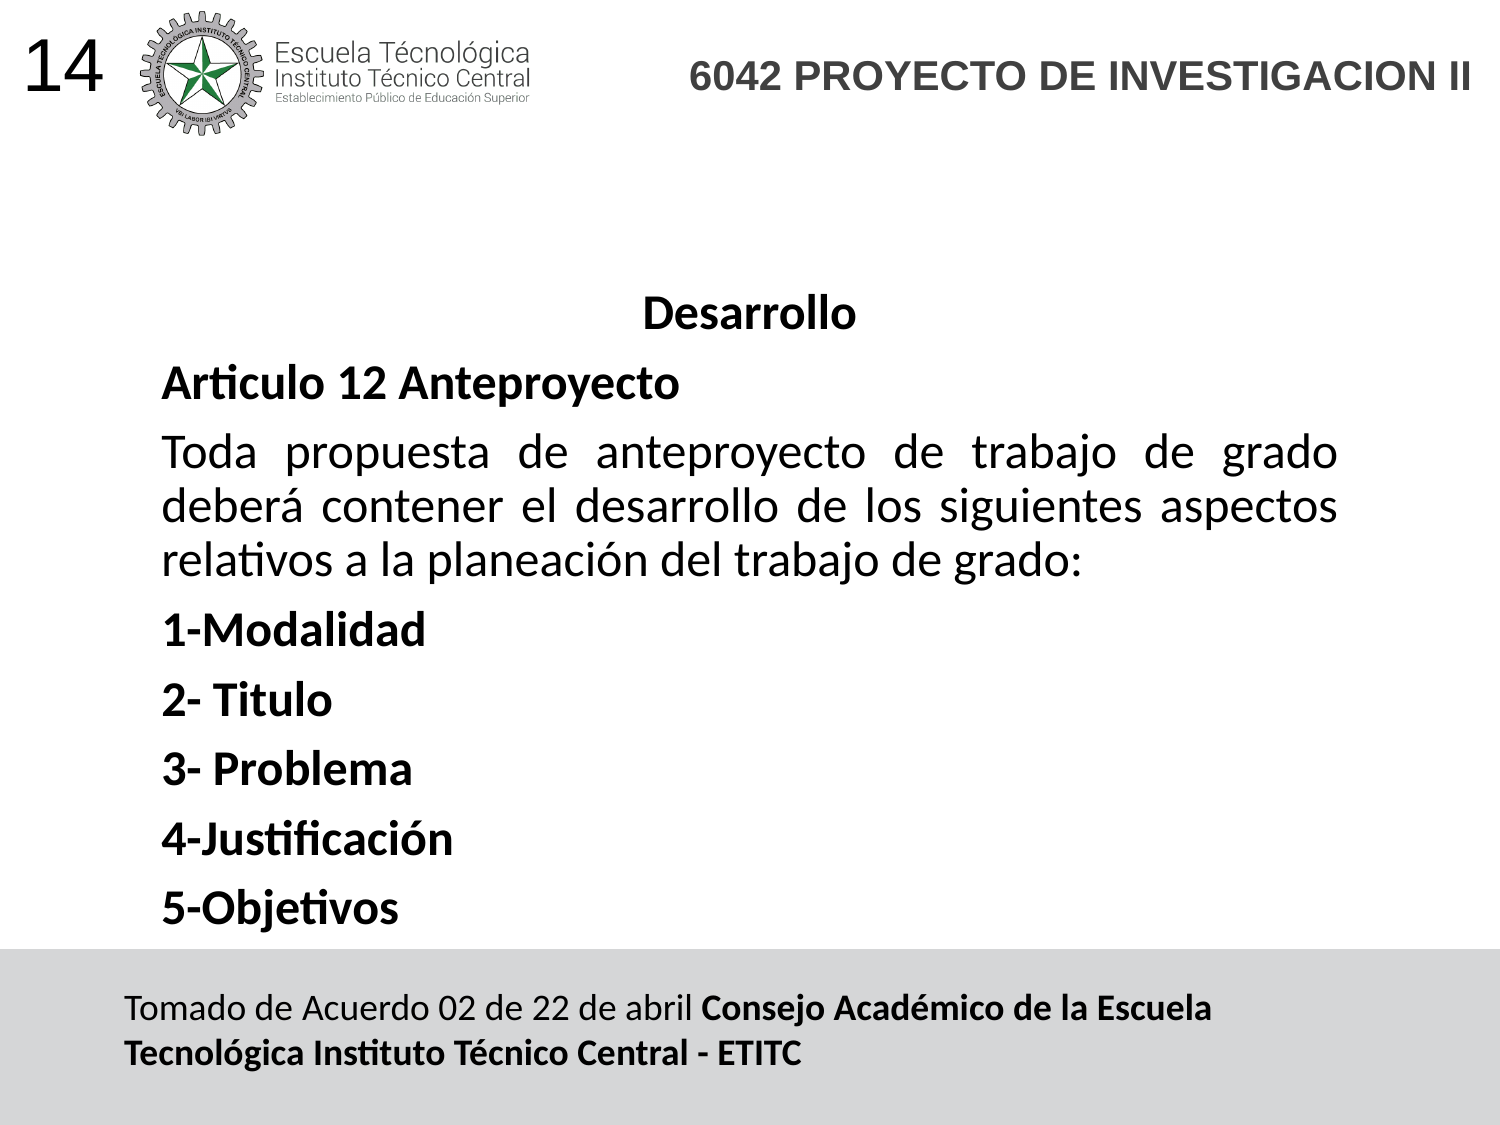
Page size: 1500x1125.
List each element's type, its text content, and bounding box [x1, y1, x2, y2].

text_box 14 [0, 0, 128, 114]
text_box 6042 PROYECTO DE INVESTIGACION II [538, 41, 1487, 124]
picture [130, 7, 538, 138]
list Desarrollo Articulo 12 Anteproyecto Toda propuesta de anteproyecto de trabajo de grado deberá contener el desarrollo de los siguientes aspectos relativos a la planeación del trabajo de grado: 1-Modalidad 2- Titulo 3- Problema 4-Justificación 5-Objetivos [146, 278, 1354, 1049]
text_box Tomado de Acuerdo 02 de 22 de abril Consejo Académico de la Escuela Tecnológica Instituto Técnico Central - ETITC [109, 975, 1317, 1081]
